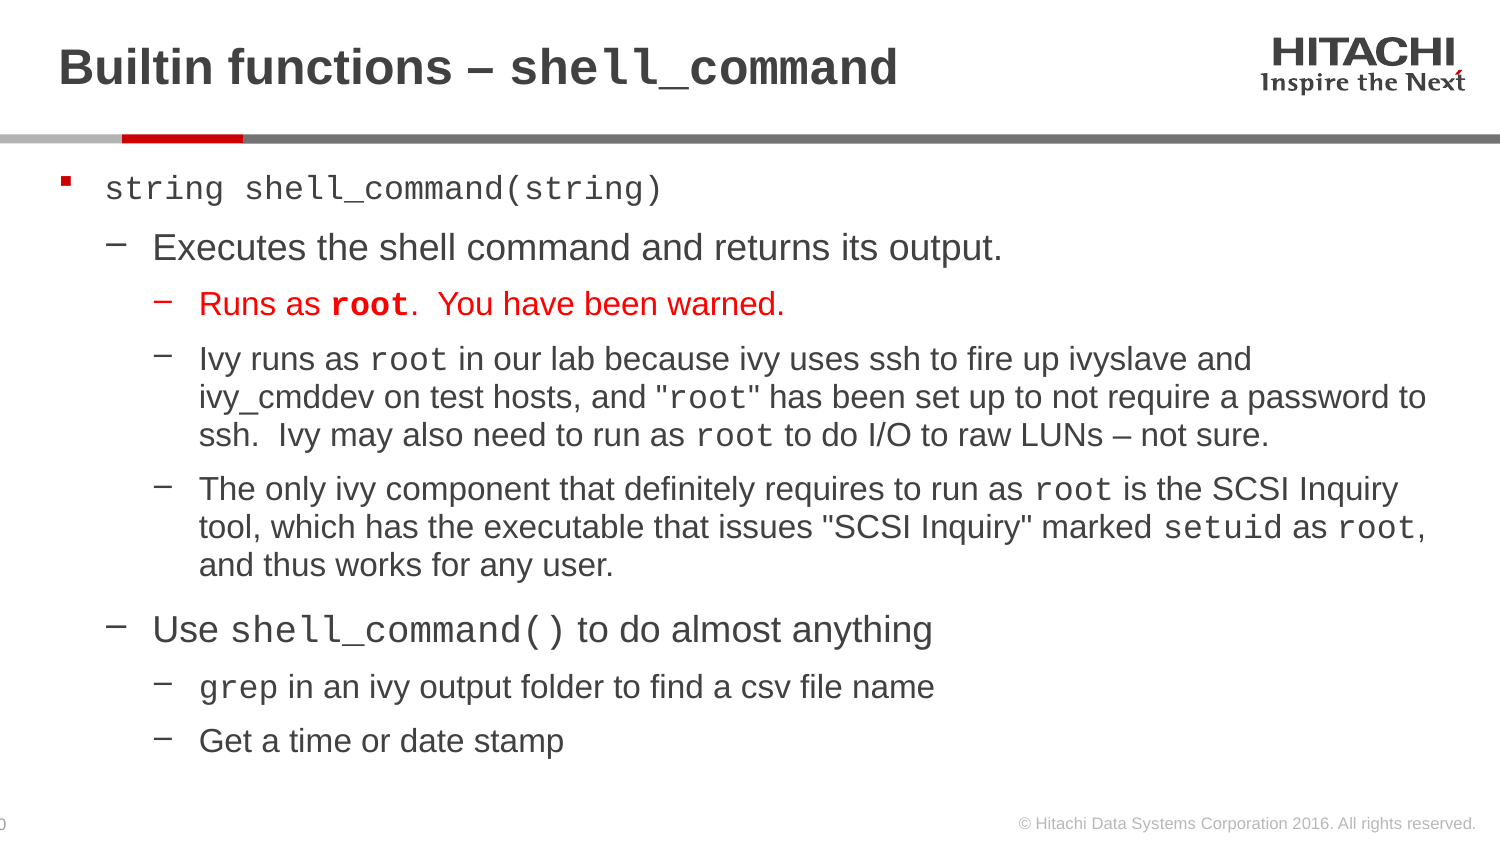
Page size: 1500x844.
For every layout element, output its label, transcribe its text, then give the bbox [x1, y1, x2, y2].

list string shell_command(string) Executes the shell command and returns its output. Runs as root. You have been warned. Ivy runs as root in our lab because ivy uses ssh to fire up ivyslave and ivy_cmddev on test hosts, and "root" has been set up to not require a password to ssh. Ivy may also need to run as root to do I/O to raw LUNs – not sure. The only ivy component that definitely requires to run as root is the SCSI Inquiry tool, which has the executable that issues "SCSI Inquiry" marked setuid as root, and thus works for any user. Use shell_command() to do almost anything grep in an ivy output folder to find a csv file name Get a time or date stamp [43, 158, 1452, 778]
title Builtin functions – shell_command [43, 8, 1200, 129]
